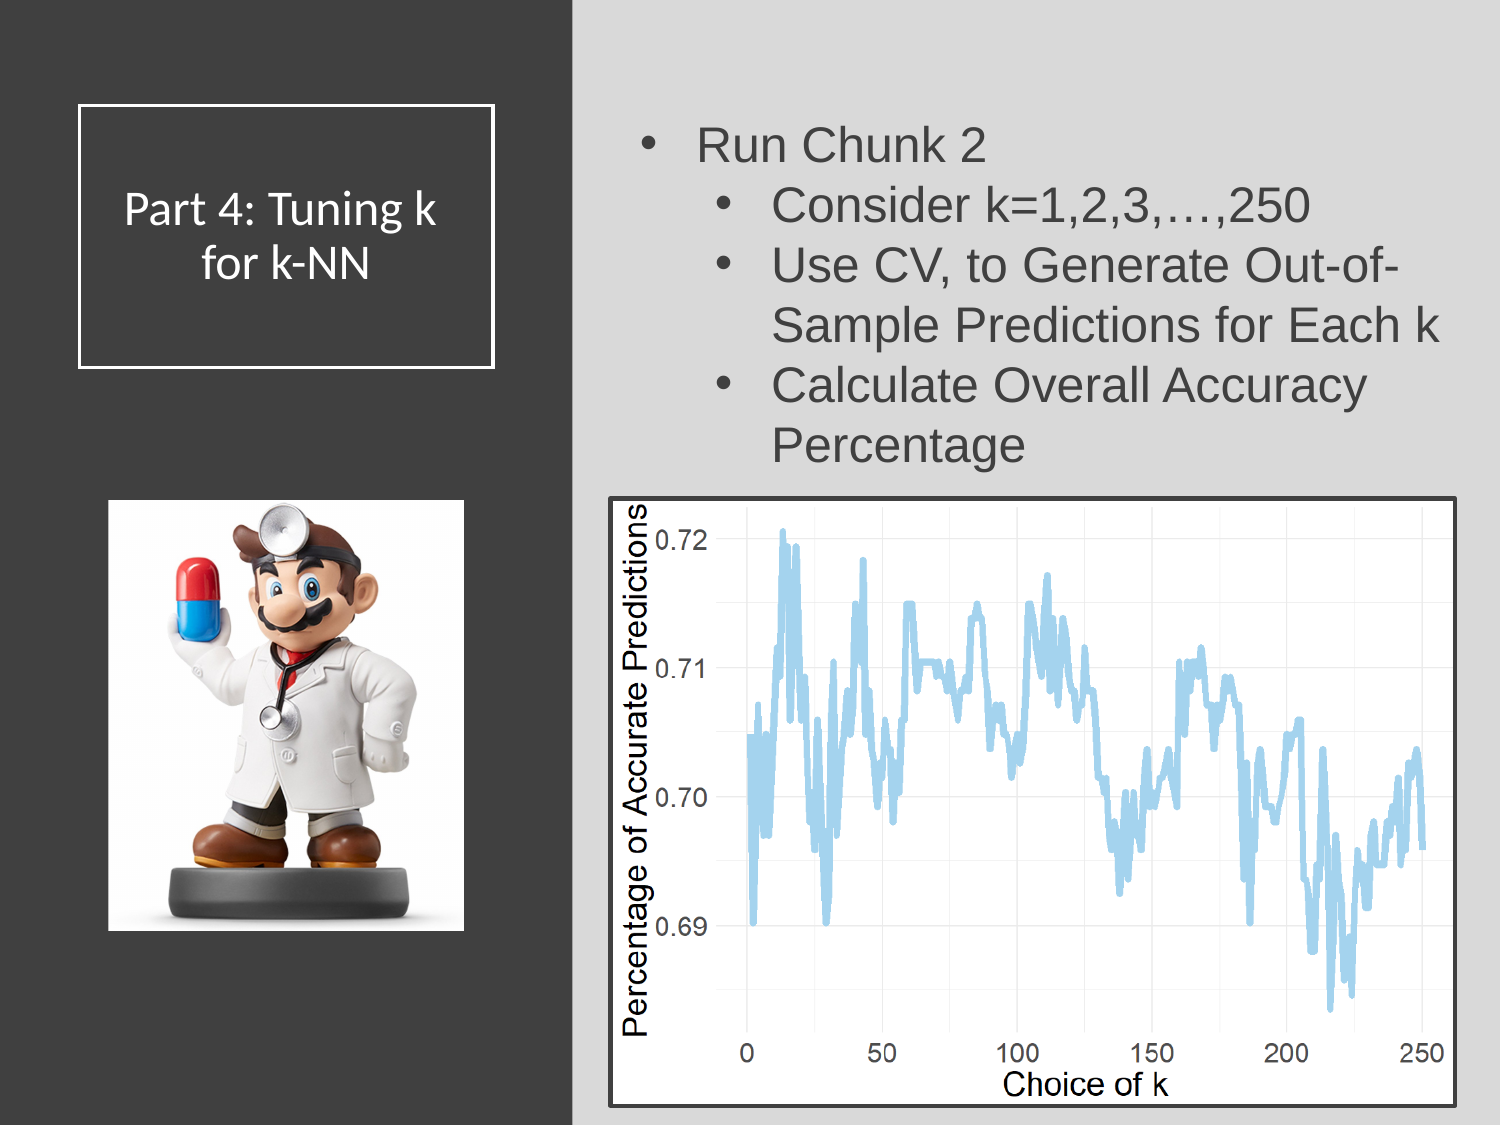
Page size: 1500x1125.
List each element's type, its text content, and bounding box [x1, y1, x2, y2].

picture [107, 499, 465, 931]
text_box Run Chunk 2 Consider k=1,2,3,…,250 Use CV, to Generate Out-of-Sample Predictions for Each k Calculate Overall Accuracy Percentage [624, 105, 1500, 481]
title Part 4: Tuning k for k-NN [78, 105, 494, 368]
picture [612, 500, 1454, 1104]
text_box [0, 0, 573, 1125]
